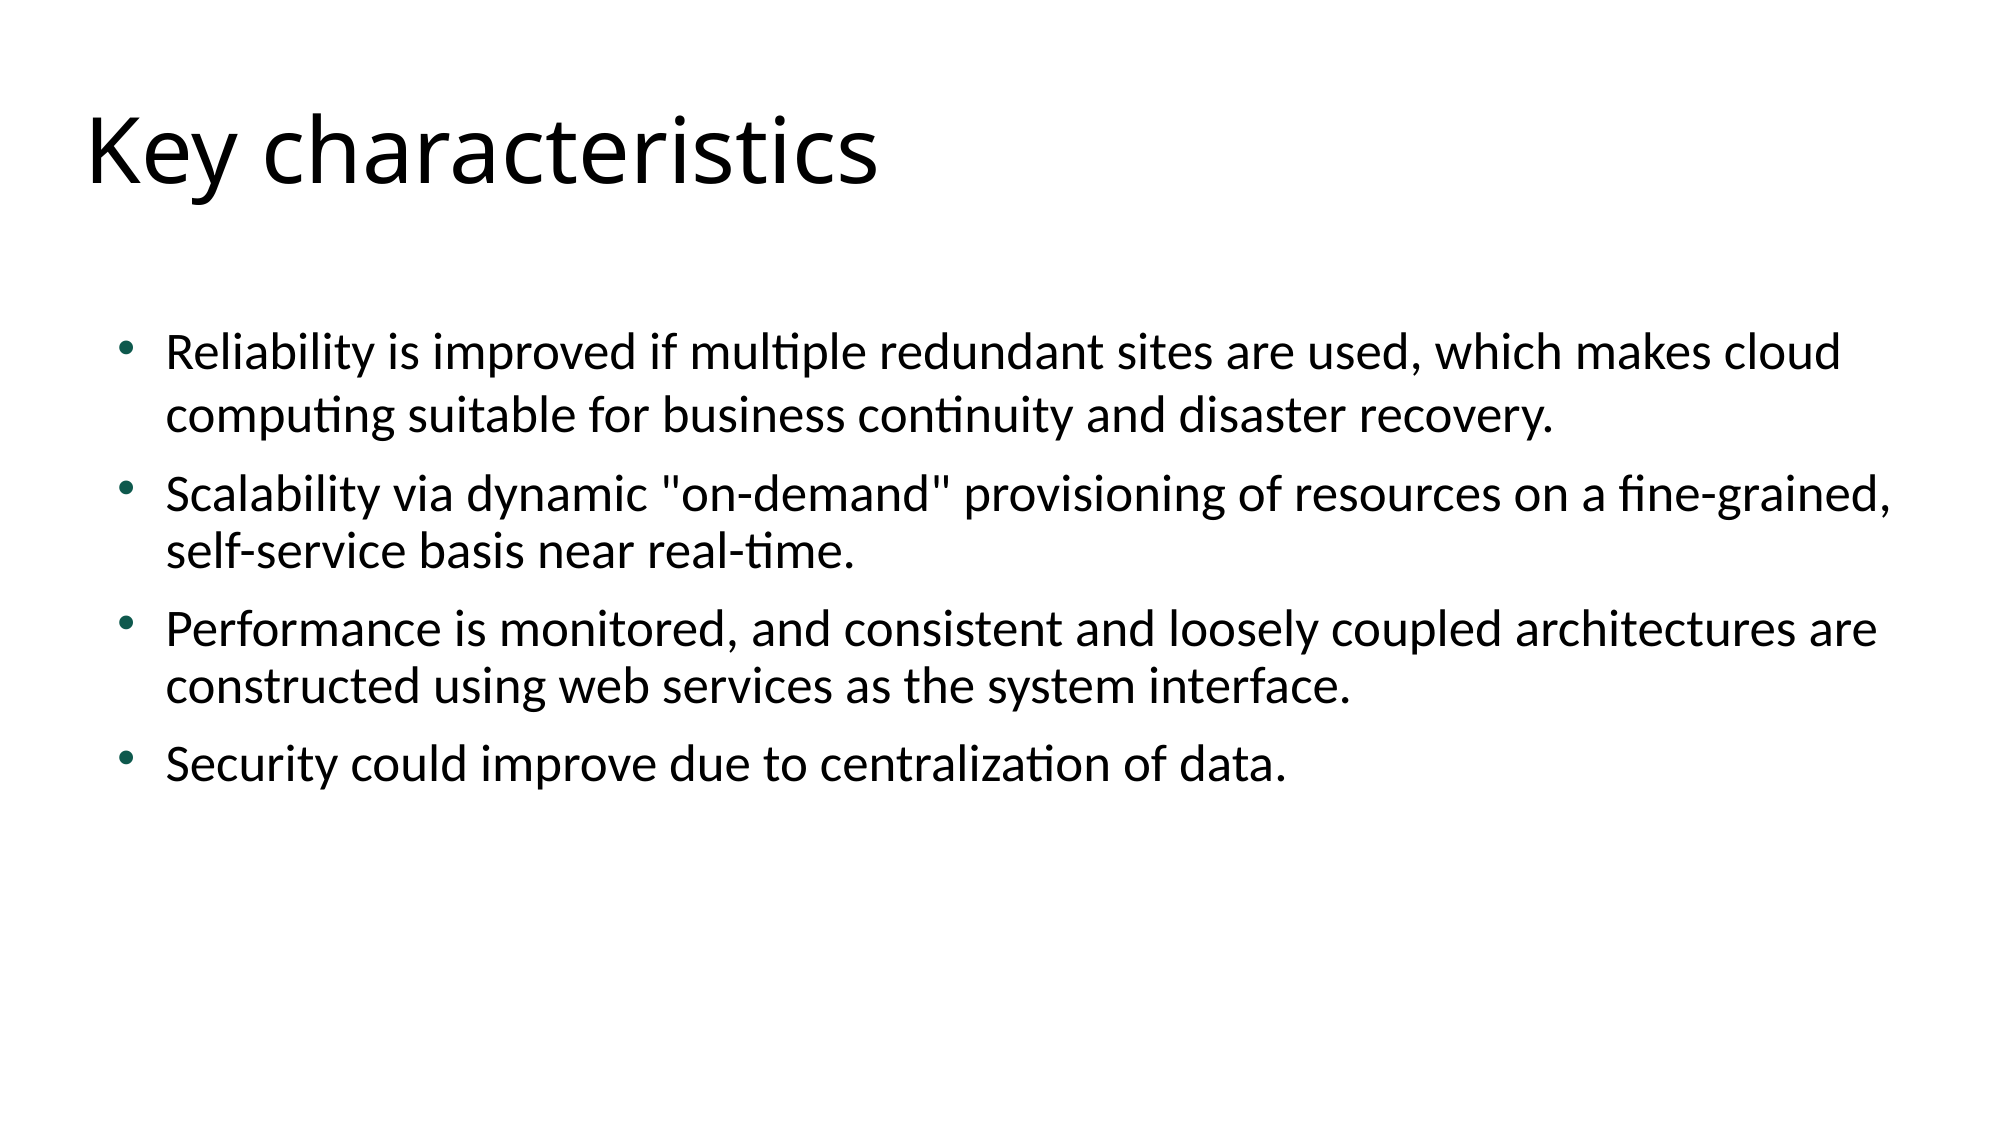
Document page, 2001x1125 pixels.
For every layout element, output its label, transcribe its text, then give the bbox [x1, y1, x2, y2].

title Key characteristics [69, 57, 1351, 246]
list Reliability is improved if multiple redundant sites are used, which makes cloud computing suitable for business continuity and disaster recovery. Scalability via dynamic "on-demand" provisioning of resources on a fine-grained, self-service basis near real-time. Performance is monitored, and consistent and loosely coupled architectures are constructed using web services as the system interface. Security could improve due to centralization of data. [86, 312, 1939, 1022]
